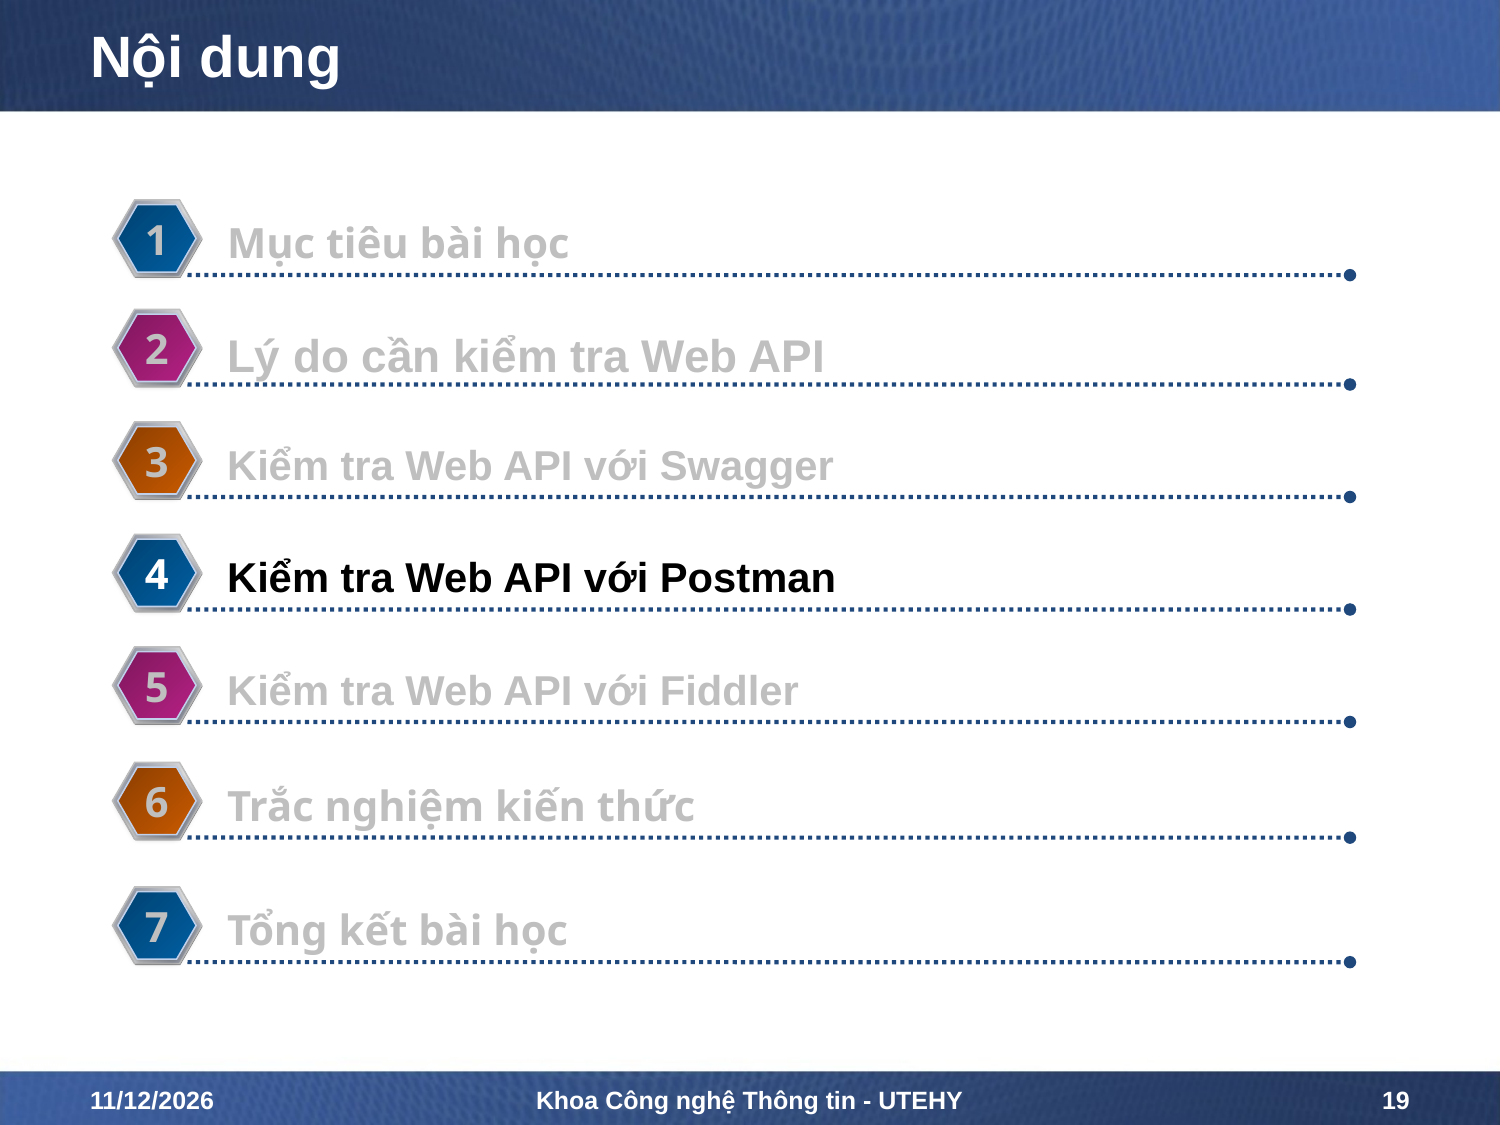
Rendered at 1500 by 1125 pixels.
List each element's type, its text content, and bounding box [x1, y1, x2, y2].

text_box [112, 534, 1351, 613]
title Nội dung [75, 4, 1425, 105]
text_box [112, 199, 1351, 279]
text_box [112, 309, 1351, 390]
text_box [112, 421, 1351, 501]
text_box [112, 646, 1351, 726]
slide_number 19 [1074, 1069, 1425, 1125]
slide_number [75, 1069, 425, 1125]
footer Khoa Công nghệ Thông tin - UTEHY [512, 1069, 988, 1125]
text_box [112, 886, 1351, 966]
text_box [112, 762, 1351, 841]
picture [0, 0, 1500, 1125]
